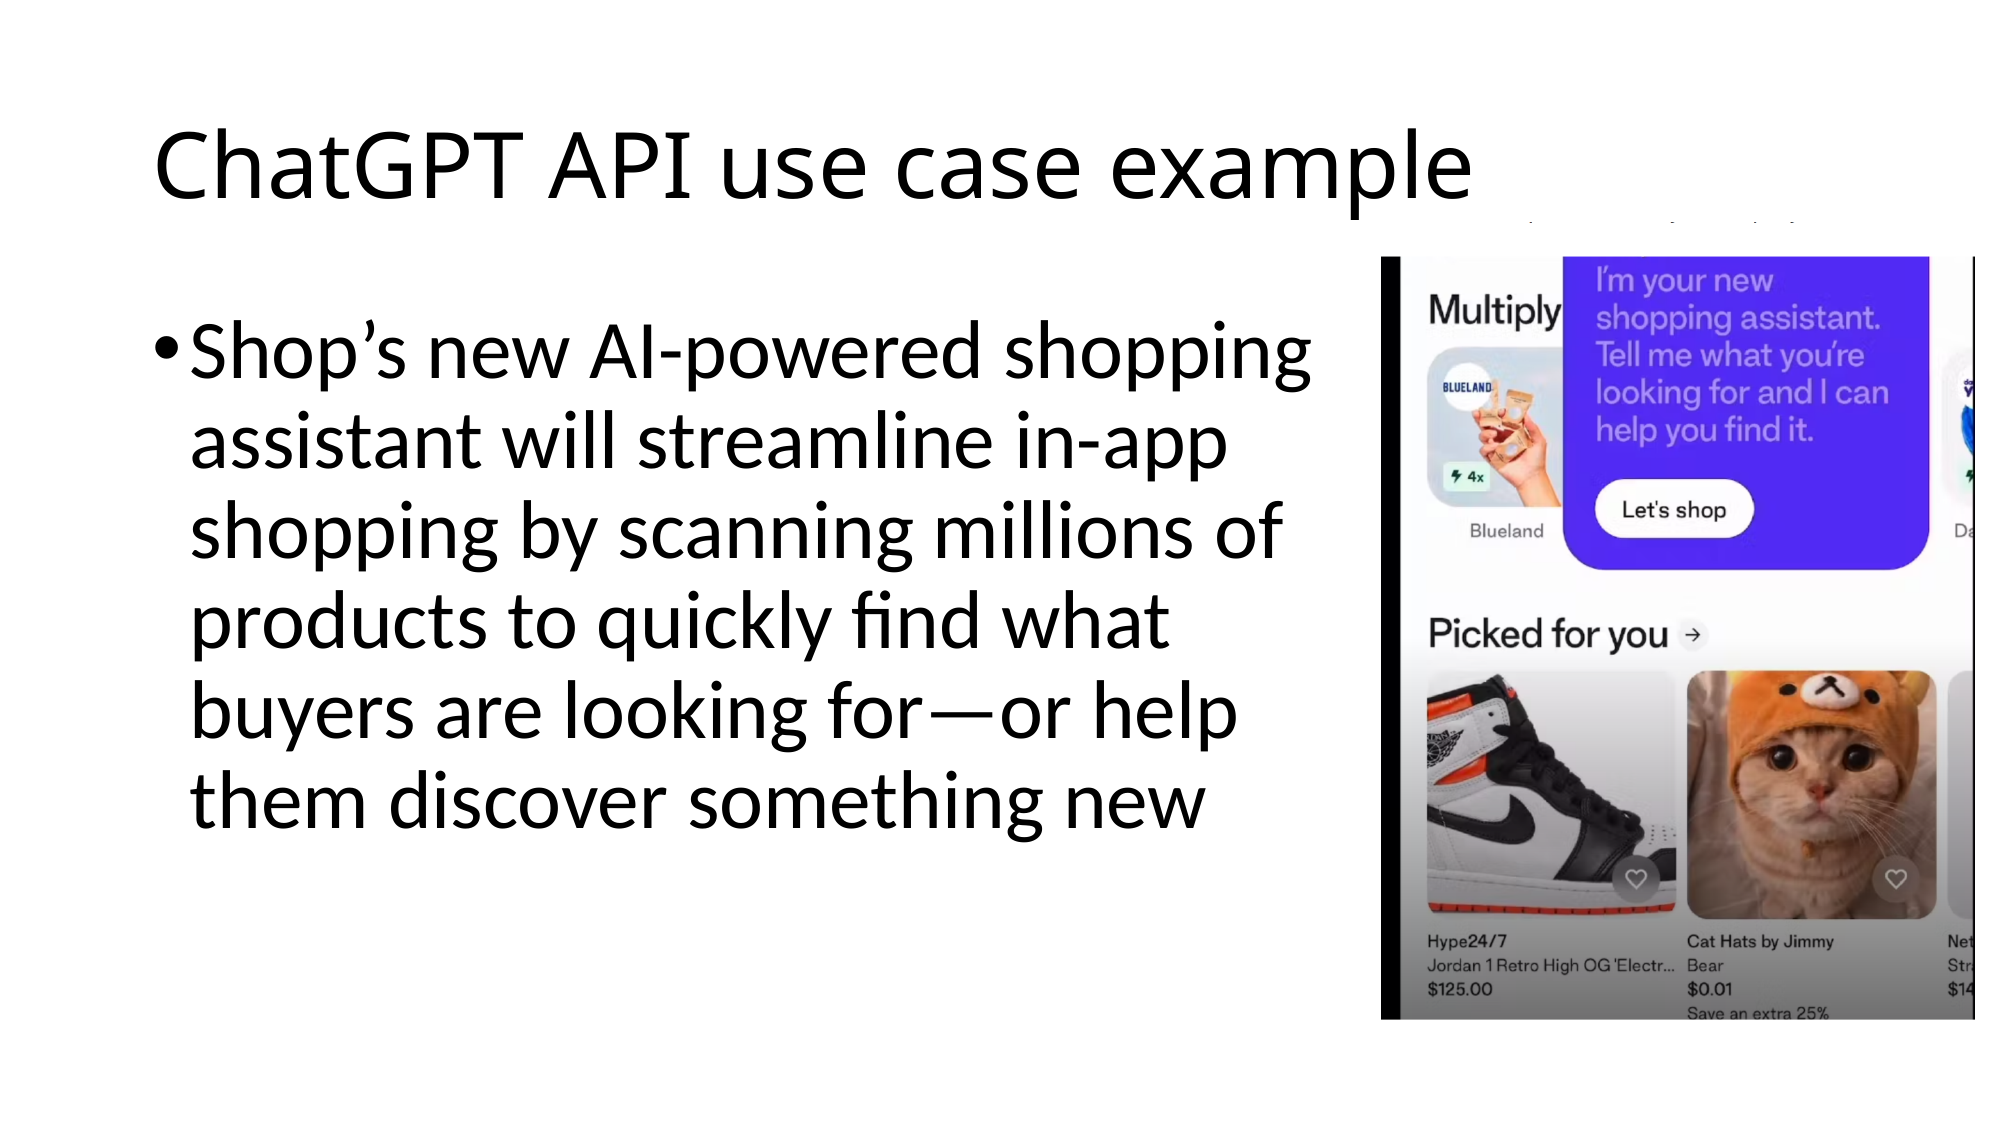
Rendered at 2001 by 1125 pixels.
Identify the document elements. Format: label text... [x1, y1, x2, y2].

list Shop’s new AI-powered shopping assistant will streamline in-app shopping by scanning millions of products to quickly find what buyers are looking for—or help them discover something new [137, 299, 1351, 1014]
title ChatGPT API use case example [137, 59, 1863, 278]
picture [1381, 220, 1975, 1020]
